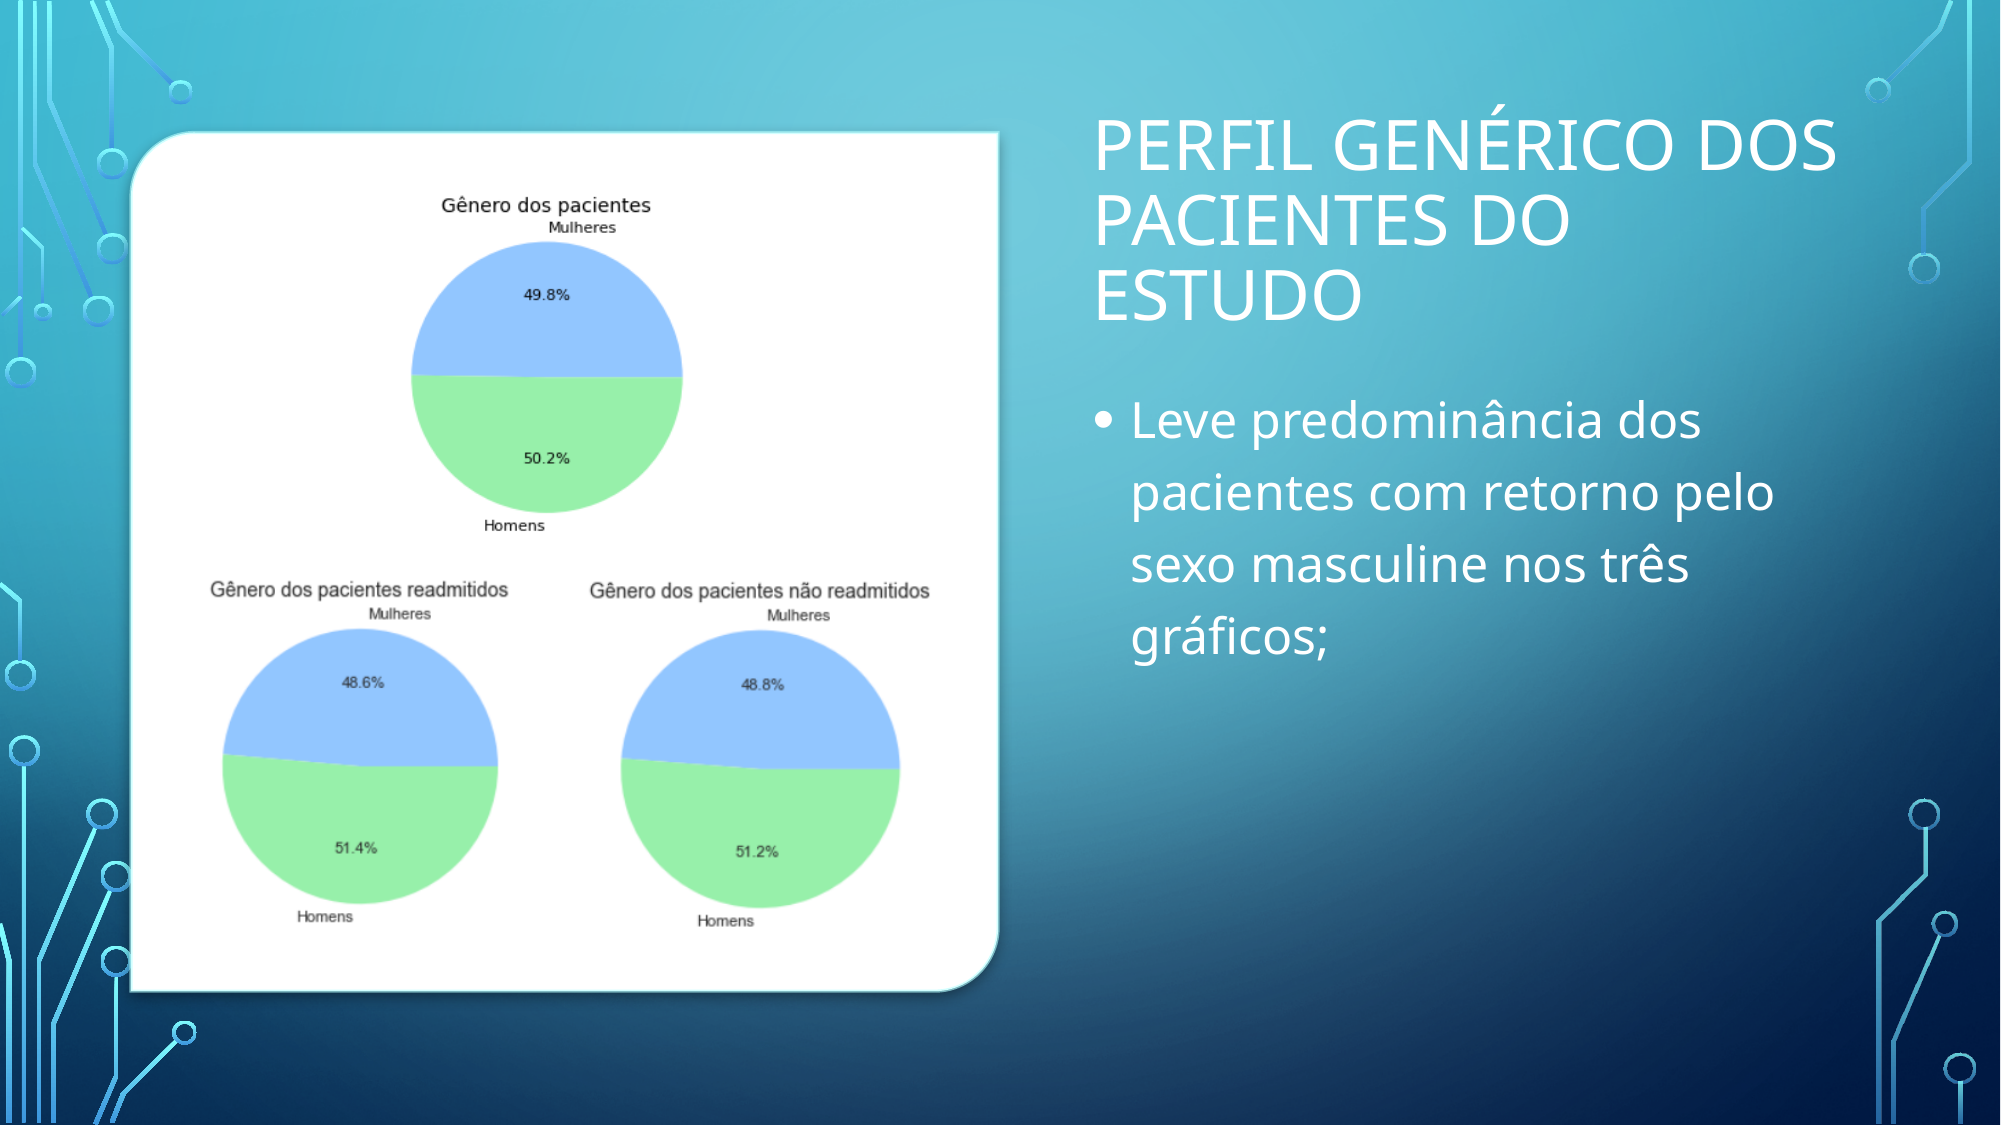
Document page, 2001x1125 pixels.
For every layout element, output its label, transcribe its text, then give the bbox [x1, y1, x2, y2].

picture [583, 575, 938, 938]
list Leve predominância dos pacientes com retorno pelo sexo masculine nos três gráficos; [1077, 369, 1857, 950]
picture [394, 187, 733, 550]
text_box [129, 131, 1000, 993]
picture [193, 575, 541, 938]
title Perfil genérico dos pacientes do estudo [1077, 101, 1857, 344]
